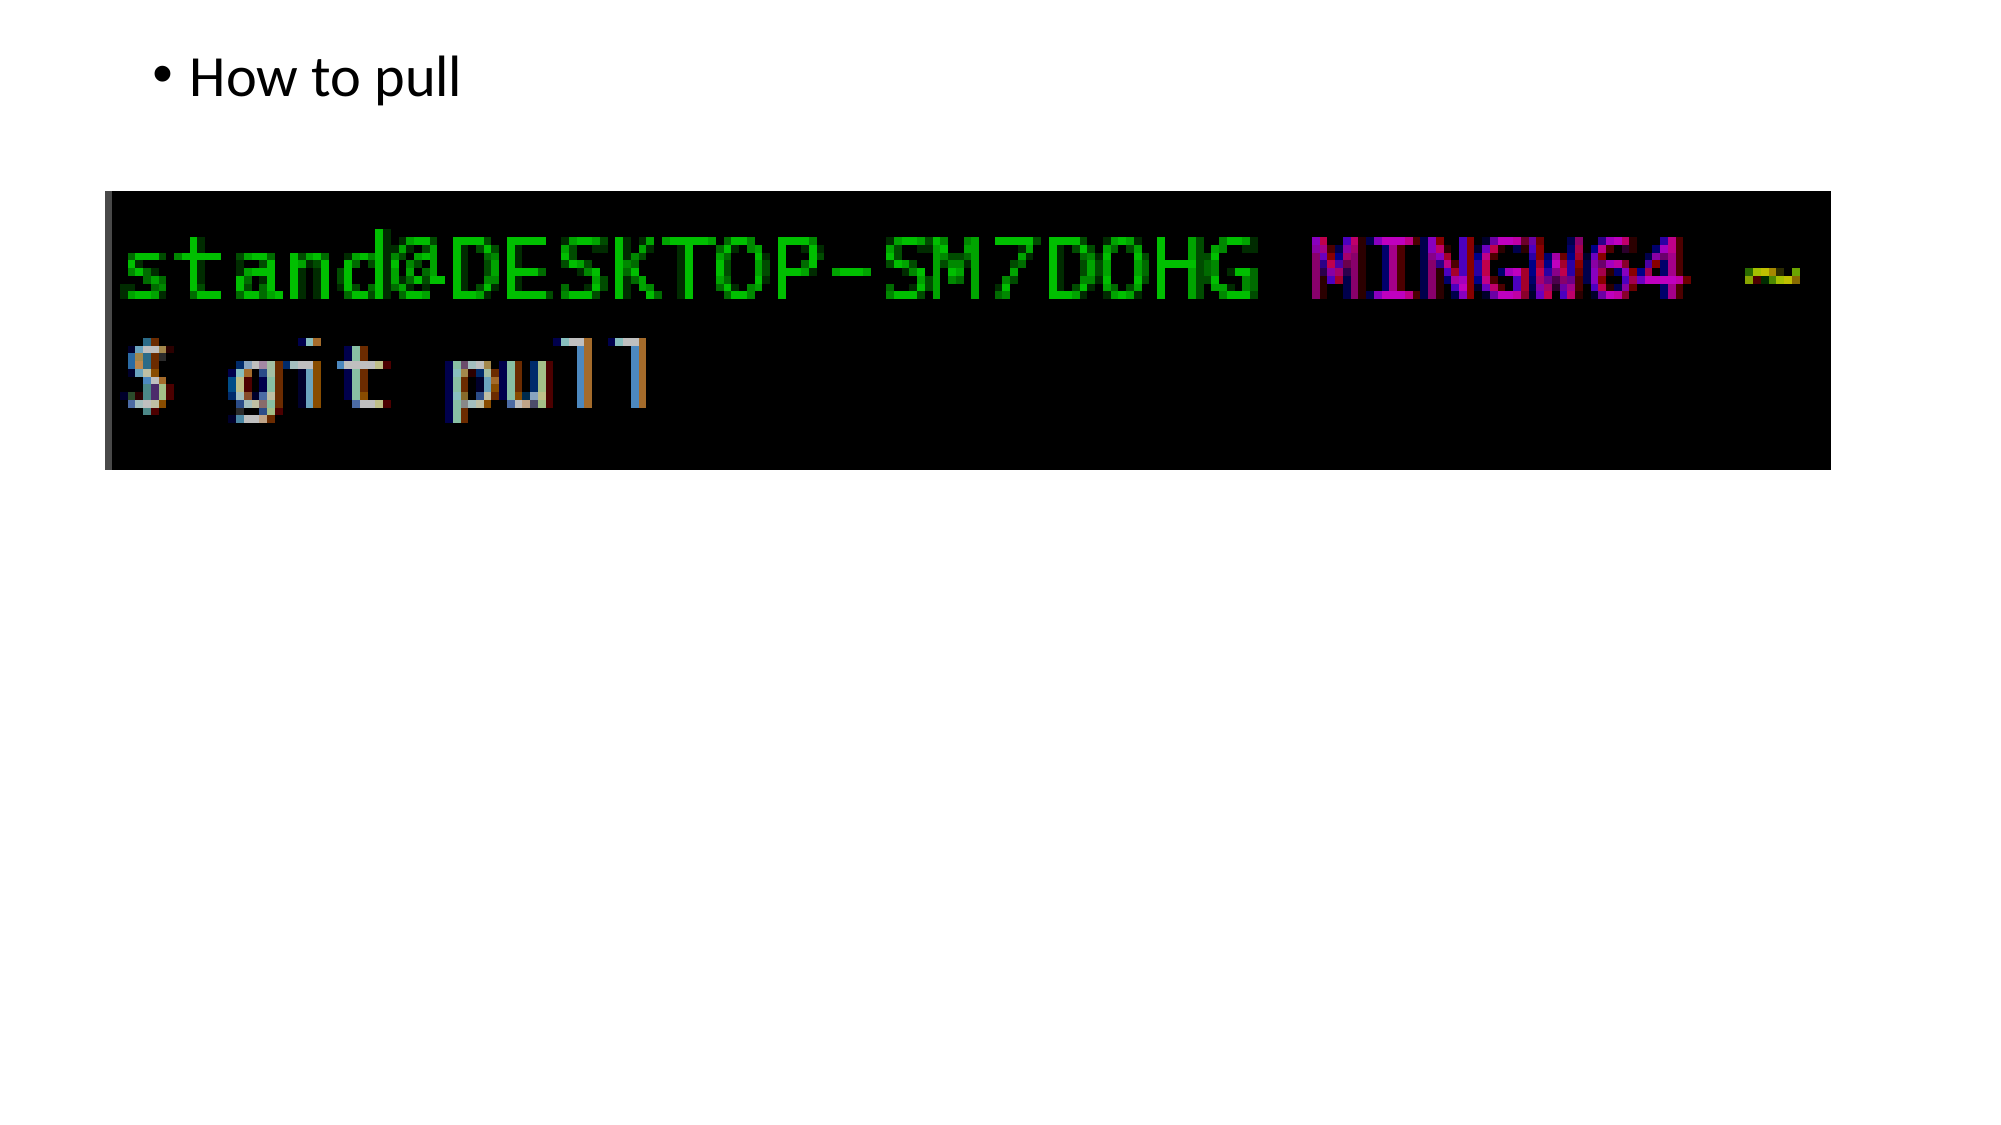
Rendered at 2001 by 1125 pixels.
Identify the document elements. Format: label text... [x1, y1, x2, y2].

picture [105, 191, 1831, 470]
list How to pull [137, 38, 1863, 1025]
